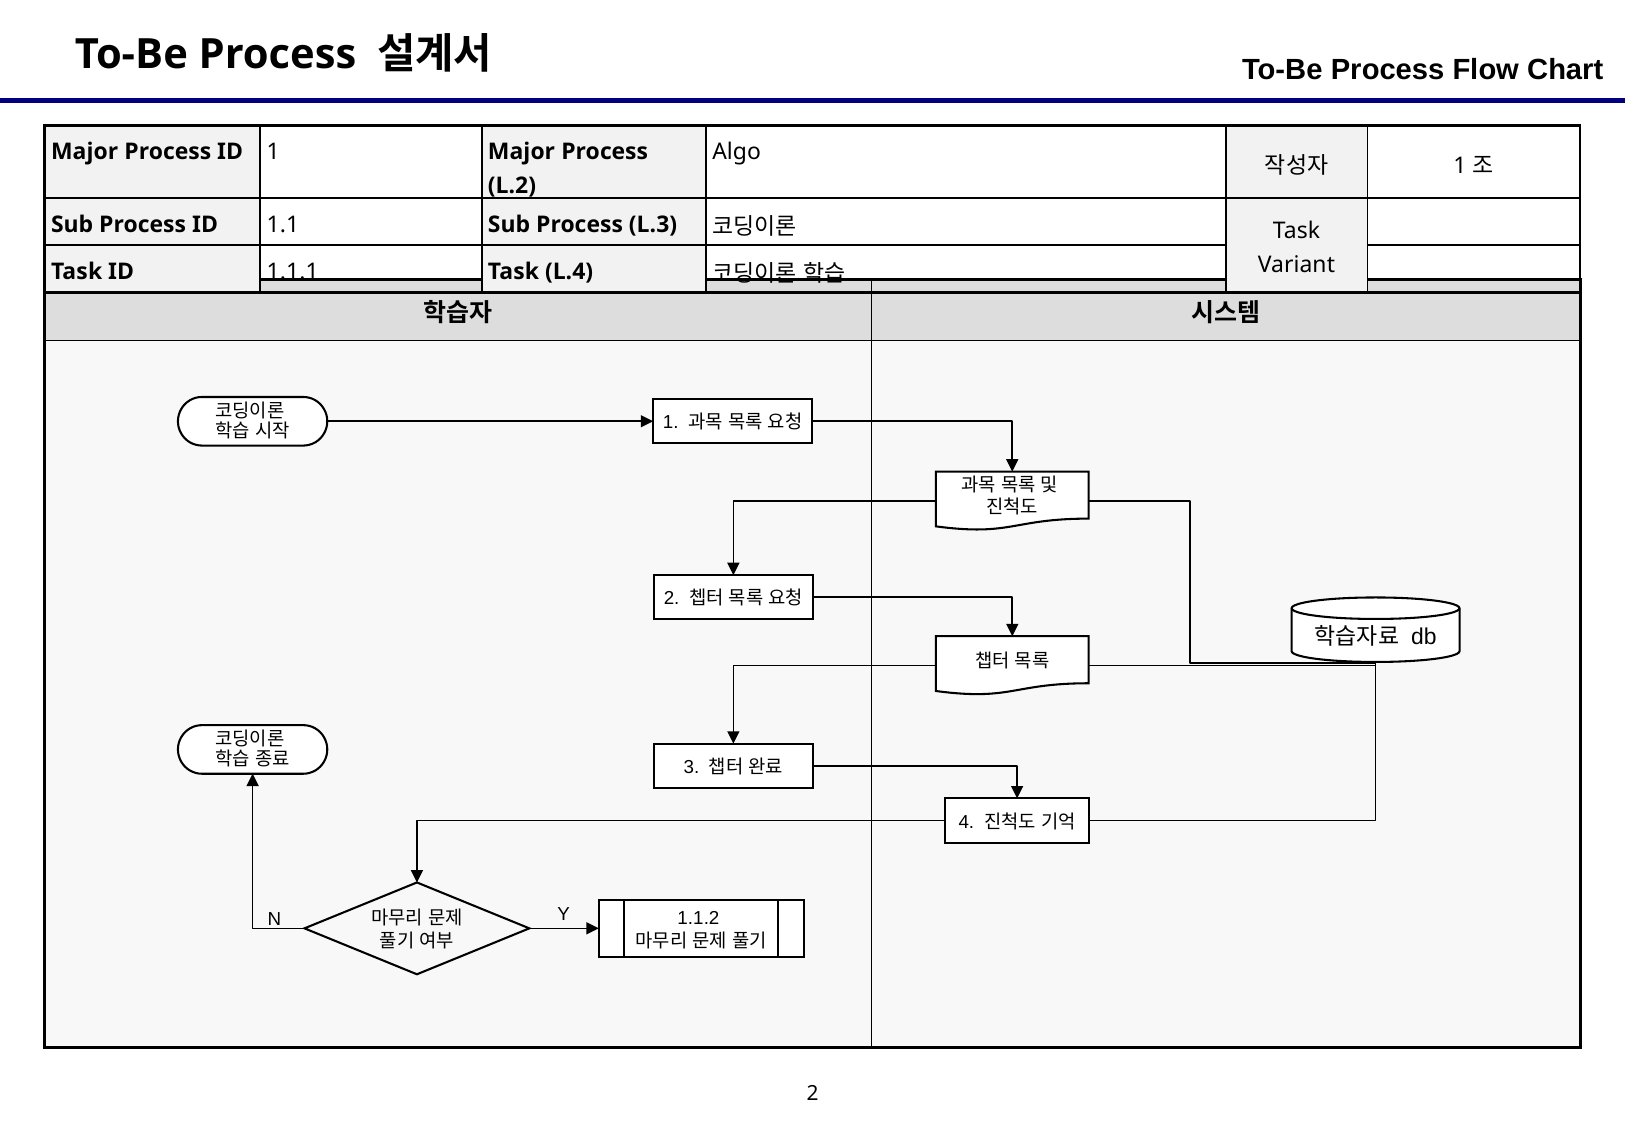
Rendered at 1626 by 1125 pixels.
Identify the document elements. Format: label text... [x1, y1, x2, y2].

table_cell Task (L.4) [483, 246, 705, 291]
table_header 1조 [1368, 127, 1579, 197]
table_header 학습자 [46, 294, 871, 340]
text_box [812, 765, 1018, 799]
text_box 챕터 목록 [935, 636, 1083, 695]
table_header 시스템 [872, 294, 1579, 340]
table_cell Task ID [46, 246, 259, 291]
table_cell [872, 341, 1579, 1046]
table_header 1 [261, 127, 481, 197]
table_cell [1368, 199, 1579, 244]
text_box 3. 챕터 완료 [654, 743, 813, 788]
table_cell 1.1 [261, 199, 481, 244]
text_box 코딩이론 학습 종료 [177, 725, 328, 774]
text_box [416, 820, 946, 883]
table_cell Sub Process ID [46, 199, 259, 244]
text_box 2. 쳅터 목록 요청 [654, 575, 813, 620]
text_box Y [540, 893, 587, 927]
table_cell Sub Process (L.3) [483, 199, 705, 244]
table_cell 1.1.1 [261, 246, 481, 291]
text_box 마무리 문제 풀기 여부 [308, 884, 529, 975]
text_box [1088, 629, 1292, 821]
table_cell [1368, 246, 1579, 291]
table_header Major Process (L.2) [483, 127, 705, 197]
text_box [812, 596, 1013, 637]
text_box 1. 과목 목록 요청 [653, 399, 812, 444]
text_box 학습자료 db [1296, 597, 1460, 662]
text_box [733, 665, 937, 744]
text_box 과목 목록 및 진척도 [935, 471, 1089, 530]
table_header Major Process ID [46, 127, 259, 197]
table_cell 코딩이론 [707, 199, 1225, 244]
text_box 코딩이론 학습 시작 [177, 396, 328, 446]
table_cell [46, 341, 871, 1046]
text_box 4. 진척도 기억 [945, 798, 1090, 843]
list To-Be Process Flow Chart [1107, 42, 1604, 102]
table_cell Task Variant [1227, 199, 1367, 291]
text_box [1088, 500, 1292, 628]
table_cell 코딩이론 학습 [707, 246, 1225, 291]
table_header Algo [707, 127, 1225, 197]
table_header 작성자 [1227, 127, 1367, 197]
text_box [811, 421, 1013, 472]
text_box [252, 773, 305, 929]
text_box 1.1.2 마무리 문제 풀기 [598, 900, 804, 957]
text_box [733, 500, 937, 576]
